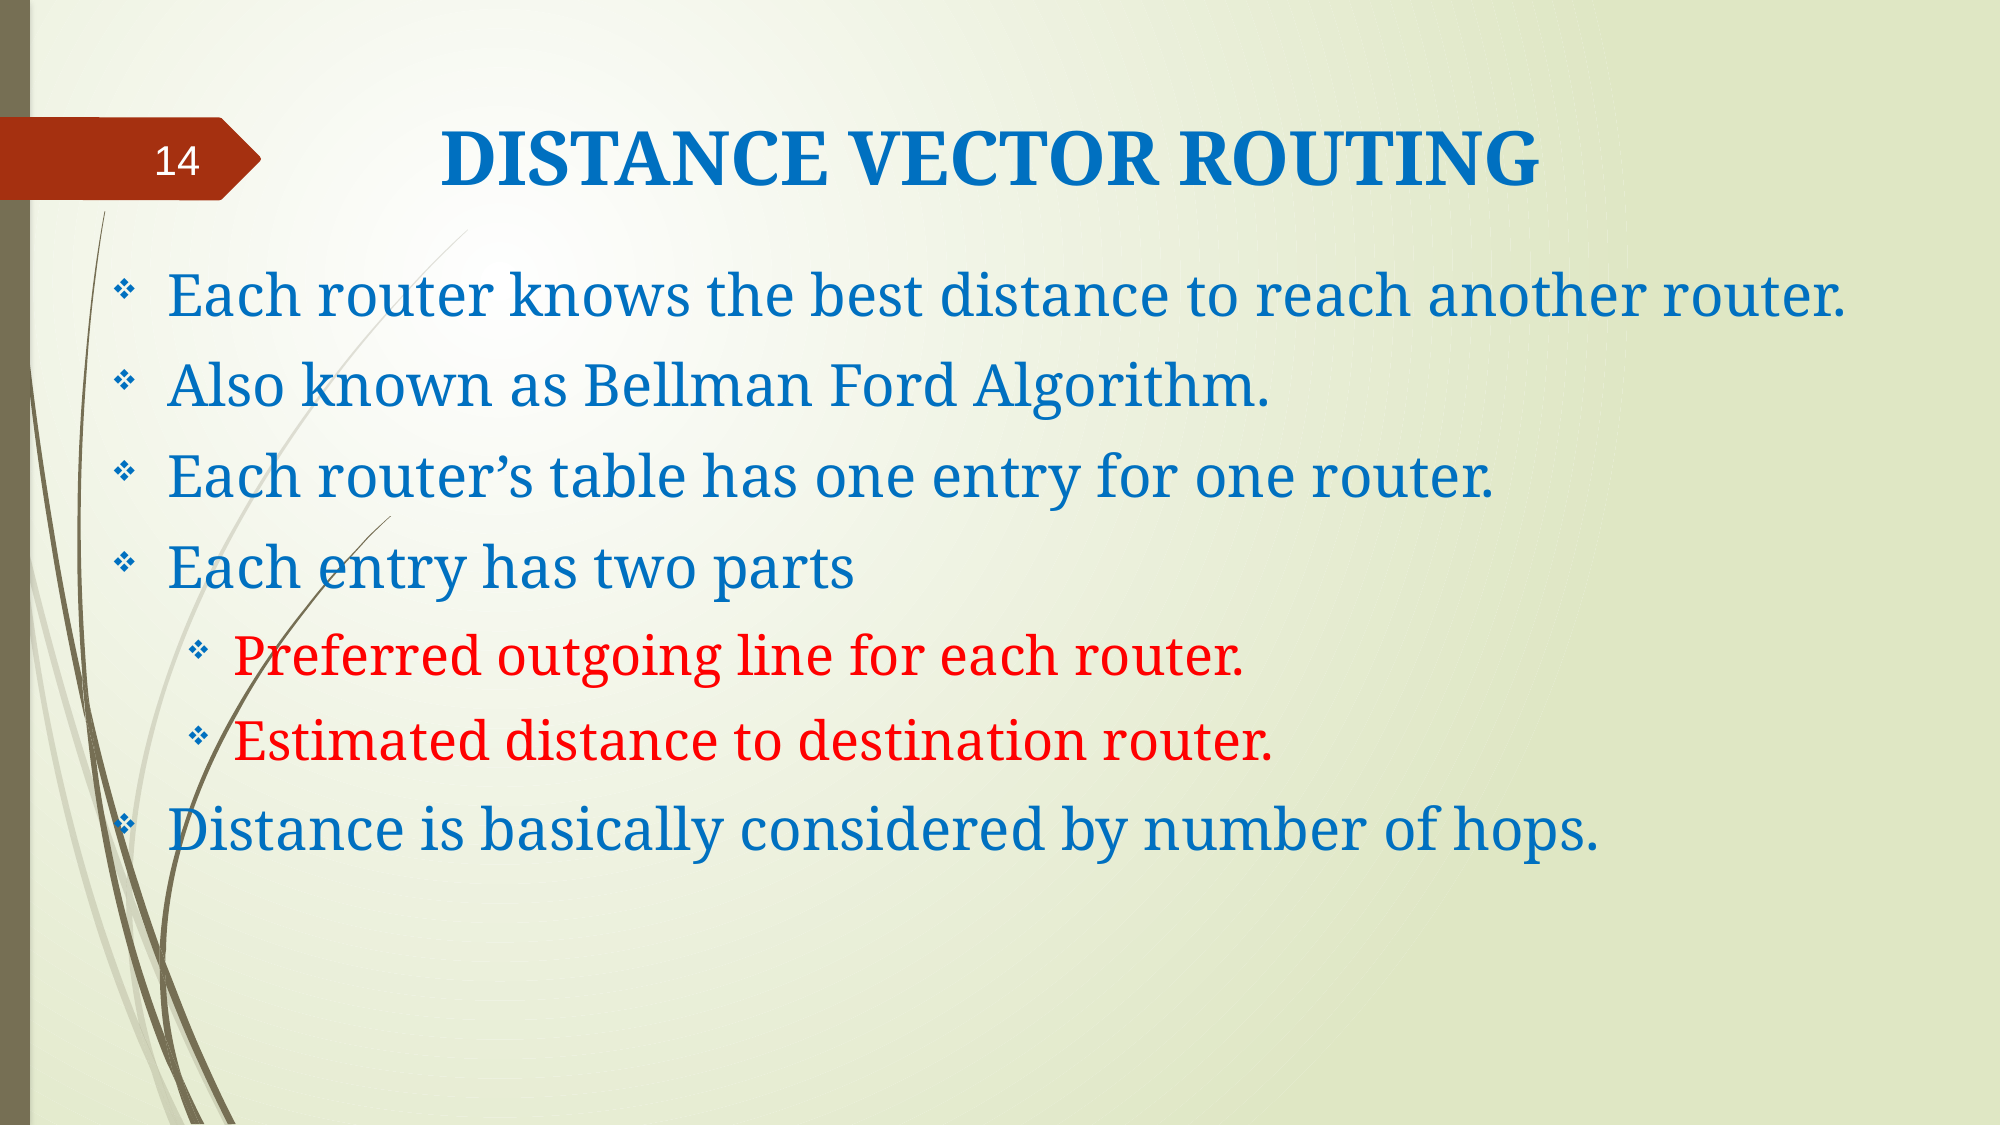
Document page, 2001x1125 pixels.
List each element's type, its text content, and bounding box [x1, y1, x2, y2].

title DISTANCE VECTOR ROUTING [425, 102, 1888, 250]
slide_number 14 [87, 129, 216, 190]
list Each router knows the best distance to reach another router. Also known as Bellman Ford Algorithm. Each router’s table has one entry for one router. Each entry has two parts Preferred outgoing line for each router. Estimated distance to destination router. Distance is basically considered by number of hops. [96, 250, 1921, 1072]
